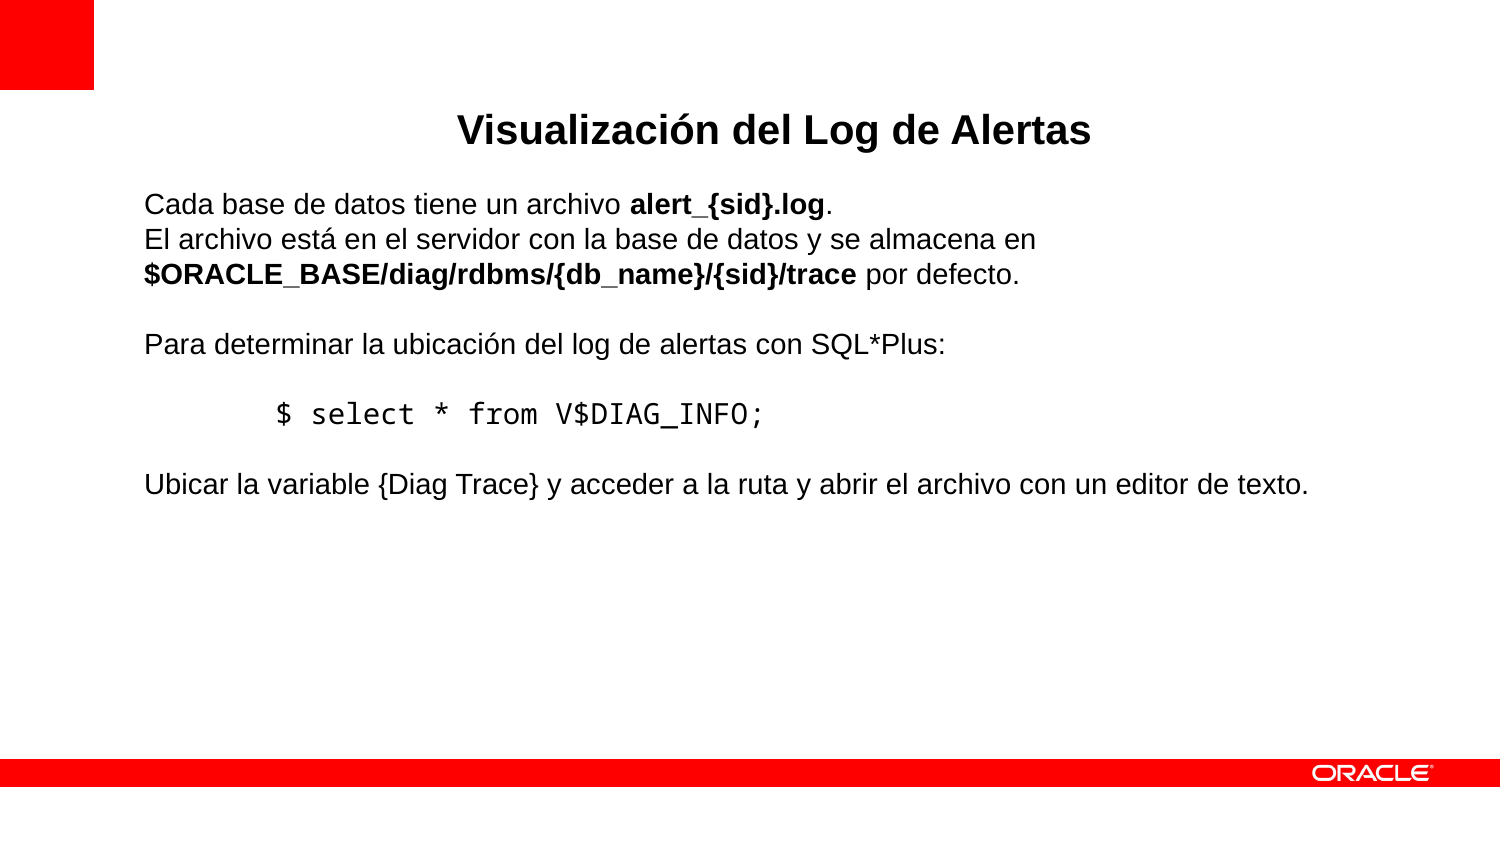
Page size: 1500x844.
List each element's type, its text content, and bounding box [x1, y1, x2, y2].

picture [0, 759, 1500, 787]
text_box Visualización del Log de Alertas [97, 102, 1452, 168]
text_box Cada base de datos tiene un archivo alert_{sid}.log. El archivo está en el servidor con la base de datos y se almacena en $ORACLE_BASE/diag/rdbms/{db_name}/{sid}/trace por defecto. Para determinar la ubicación del log de alertas con SQL*Plus: $ select * from V$DIAG_INFO; Ubicar la variable {Diag Trace} y acceder a la ruta y abrir el archivo con un editor de texto. [97, 185, 1406, 739]
